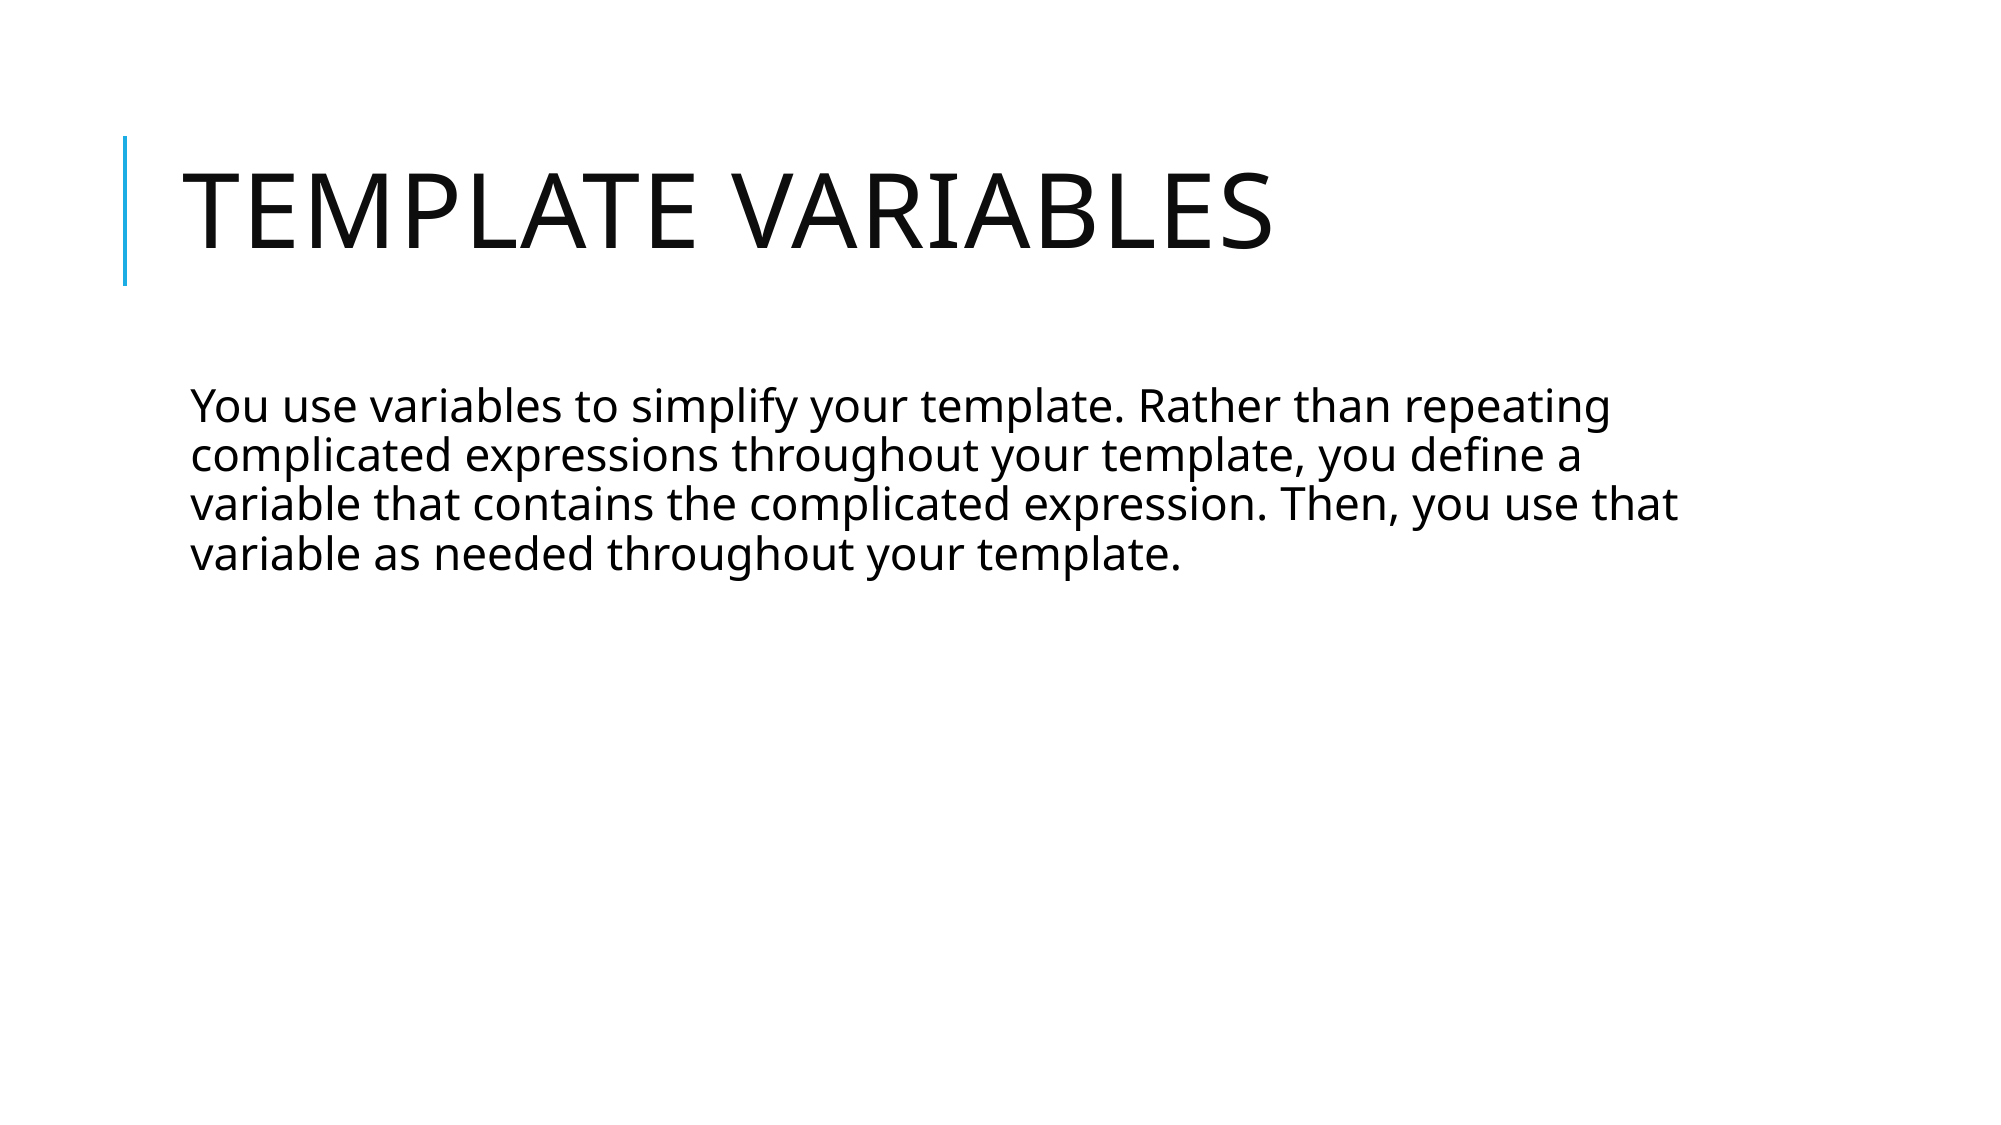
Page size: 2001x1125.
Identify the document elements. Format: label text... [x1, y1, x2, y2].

title Template variables [168, 96, 1763, 342]
list You use variables to simplify your template. Rather than repeating complicated expressions throughout your template, you define a variable that contains the complicated expression. Then, you use that variable as needed throughout your template. [168, 375, 1763, 1035]
